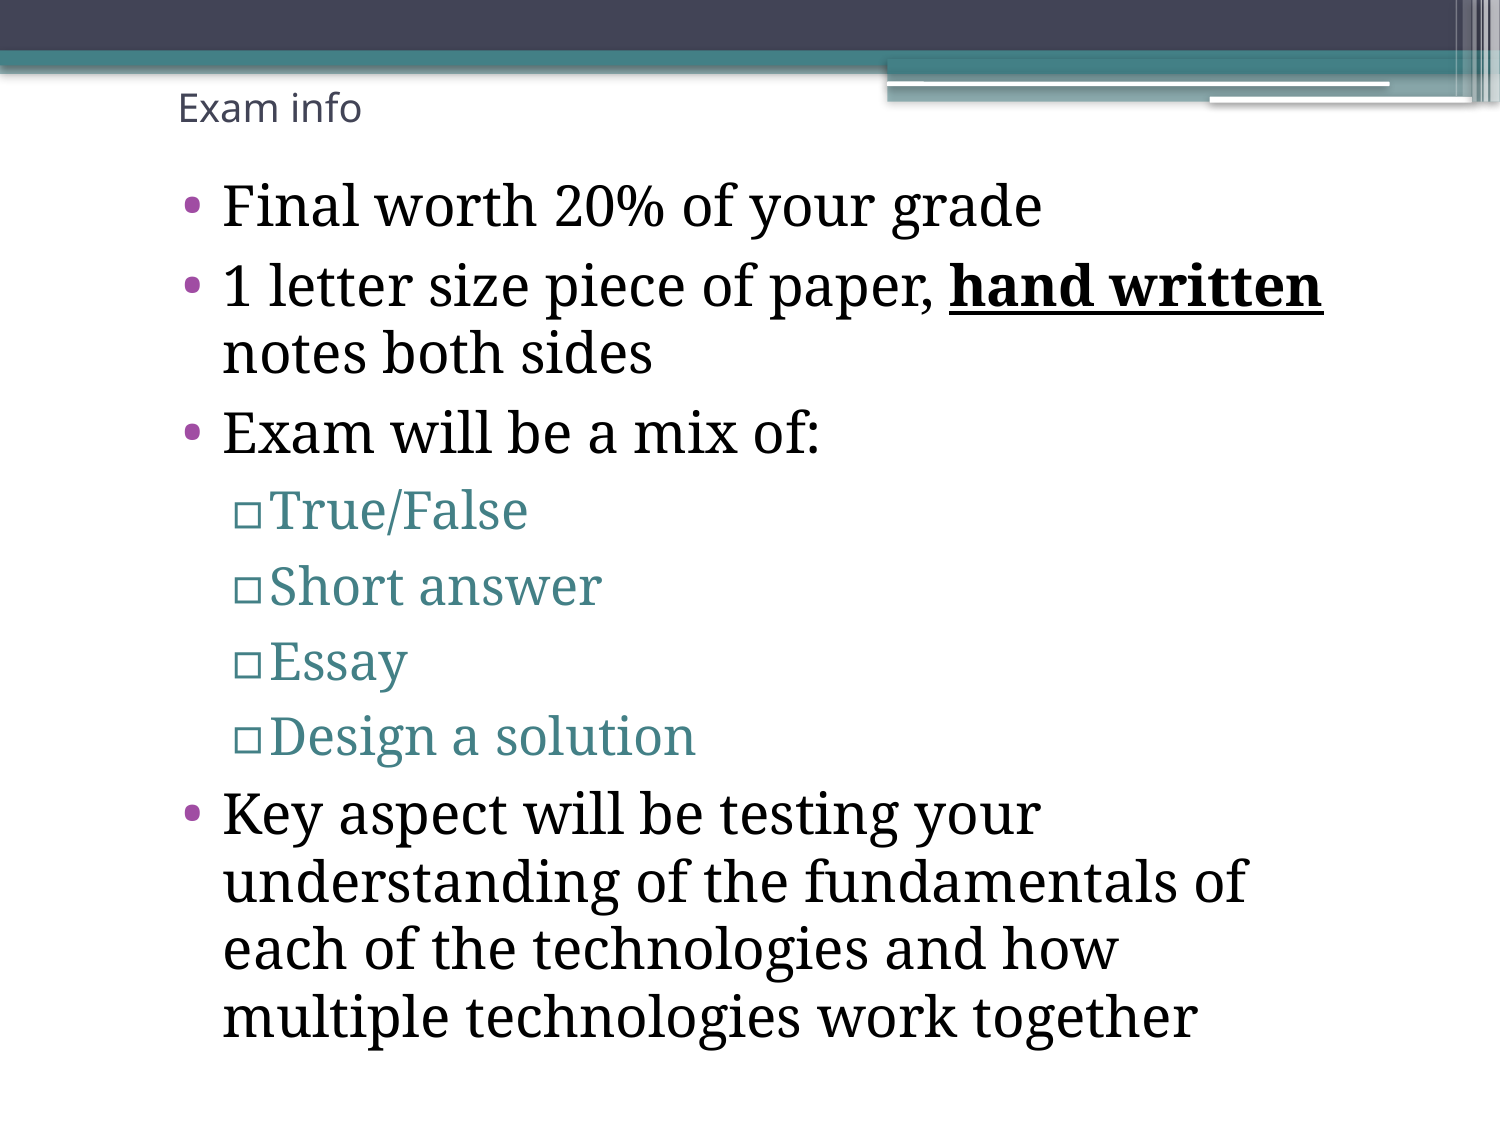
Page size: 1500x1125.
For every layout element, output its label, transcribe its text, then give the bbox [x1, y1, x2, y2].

list Final worth 20% of your grade 1 letter size piece of paper, hand written notes both sides Exam will be a mix of: True/False Short answer Essay Design a solution Key aspect will be testing your understanding of the fundamentals of each of the technologies and how multiple technologies work together [150, 162, 1350, 1063]
title Exam info [162, 75, 1238, 138]
